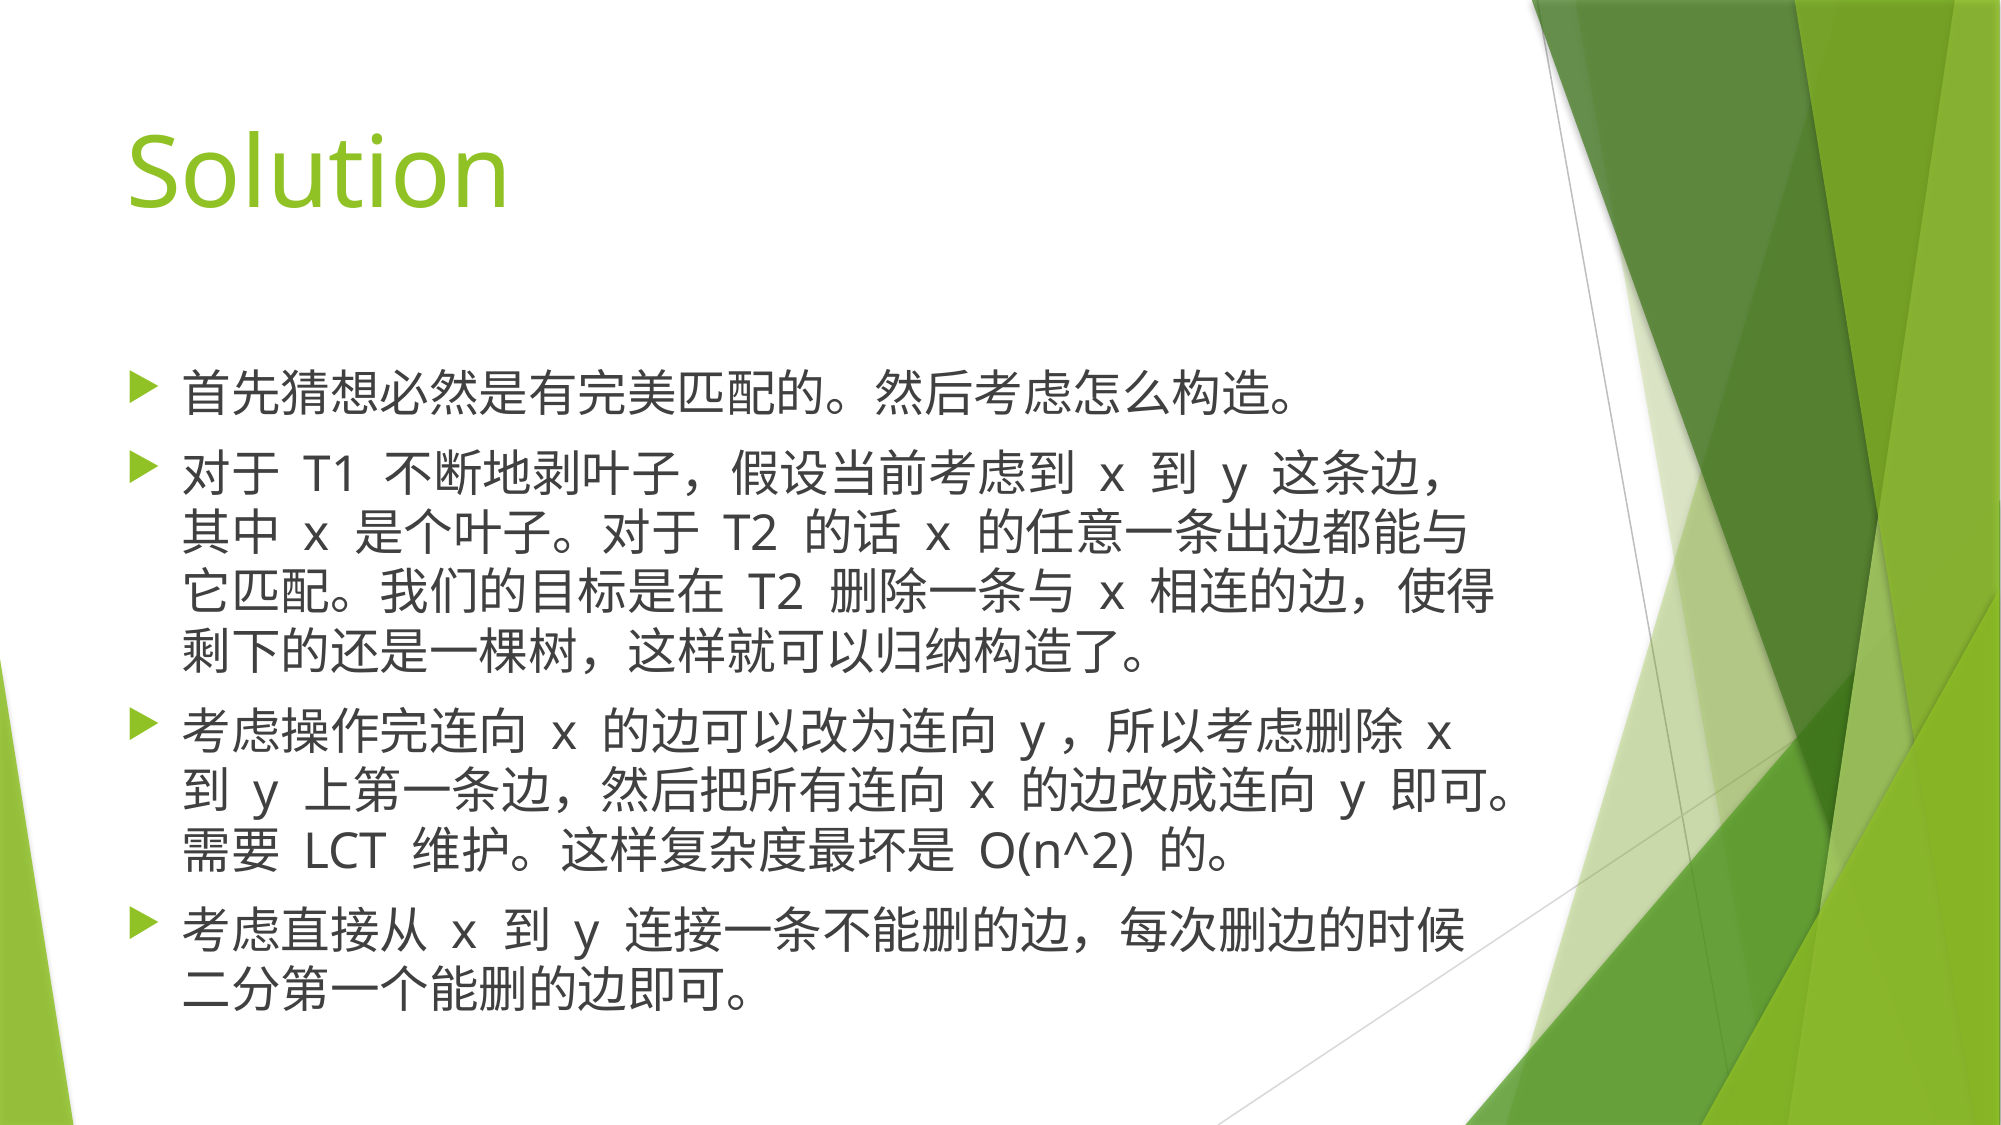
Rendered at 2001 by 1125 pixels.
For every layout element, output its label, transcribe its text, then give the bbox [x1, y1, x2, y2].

list 首先猜想必然是有完美匹配的。然后考虑怎么构造。 对于 T1 不断地剥叶子，假设当前考虑到 x 到 y 这条边，其中 x 是个叶子。对于 T2 的话 x 的任意一条出边都能与它匹配。我们的目标是在 T2 删除一条与 x 相连的边，使得剩下的还是一棵树，这样就可以归纳构造了。 考虑操作完连向 x 的边可以改为连向 y，所以考虑删除 x 到 y 上第一条边，然后把所有连向 x 的边改成连向 y 即可。需要 LCT 维护。这样复杂度最坏是 O(n^2) 的。 考虑直接从 x 到 y 连接一条不能删的边，每次删边的时候二分第一个能删的边即可。 [111, 354, 1522, 1025]
title Solution [111, 99, 1522, 317]
